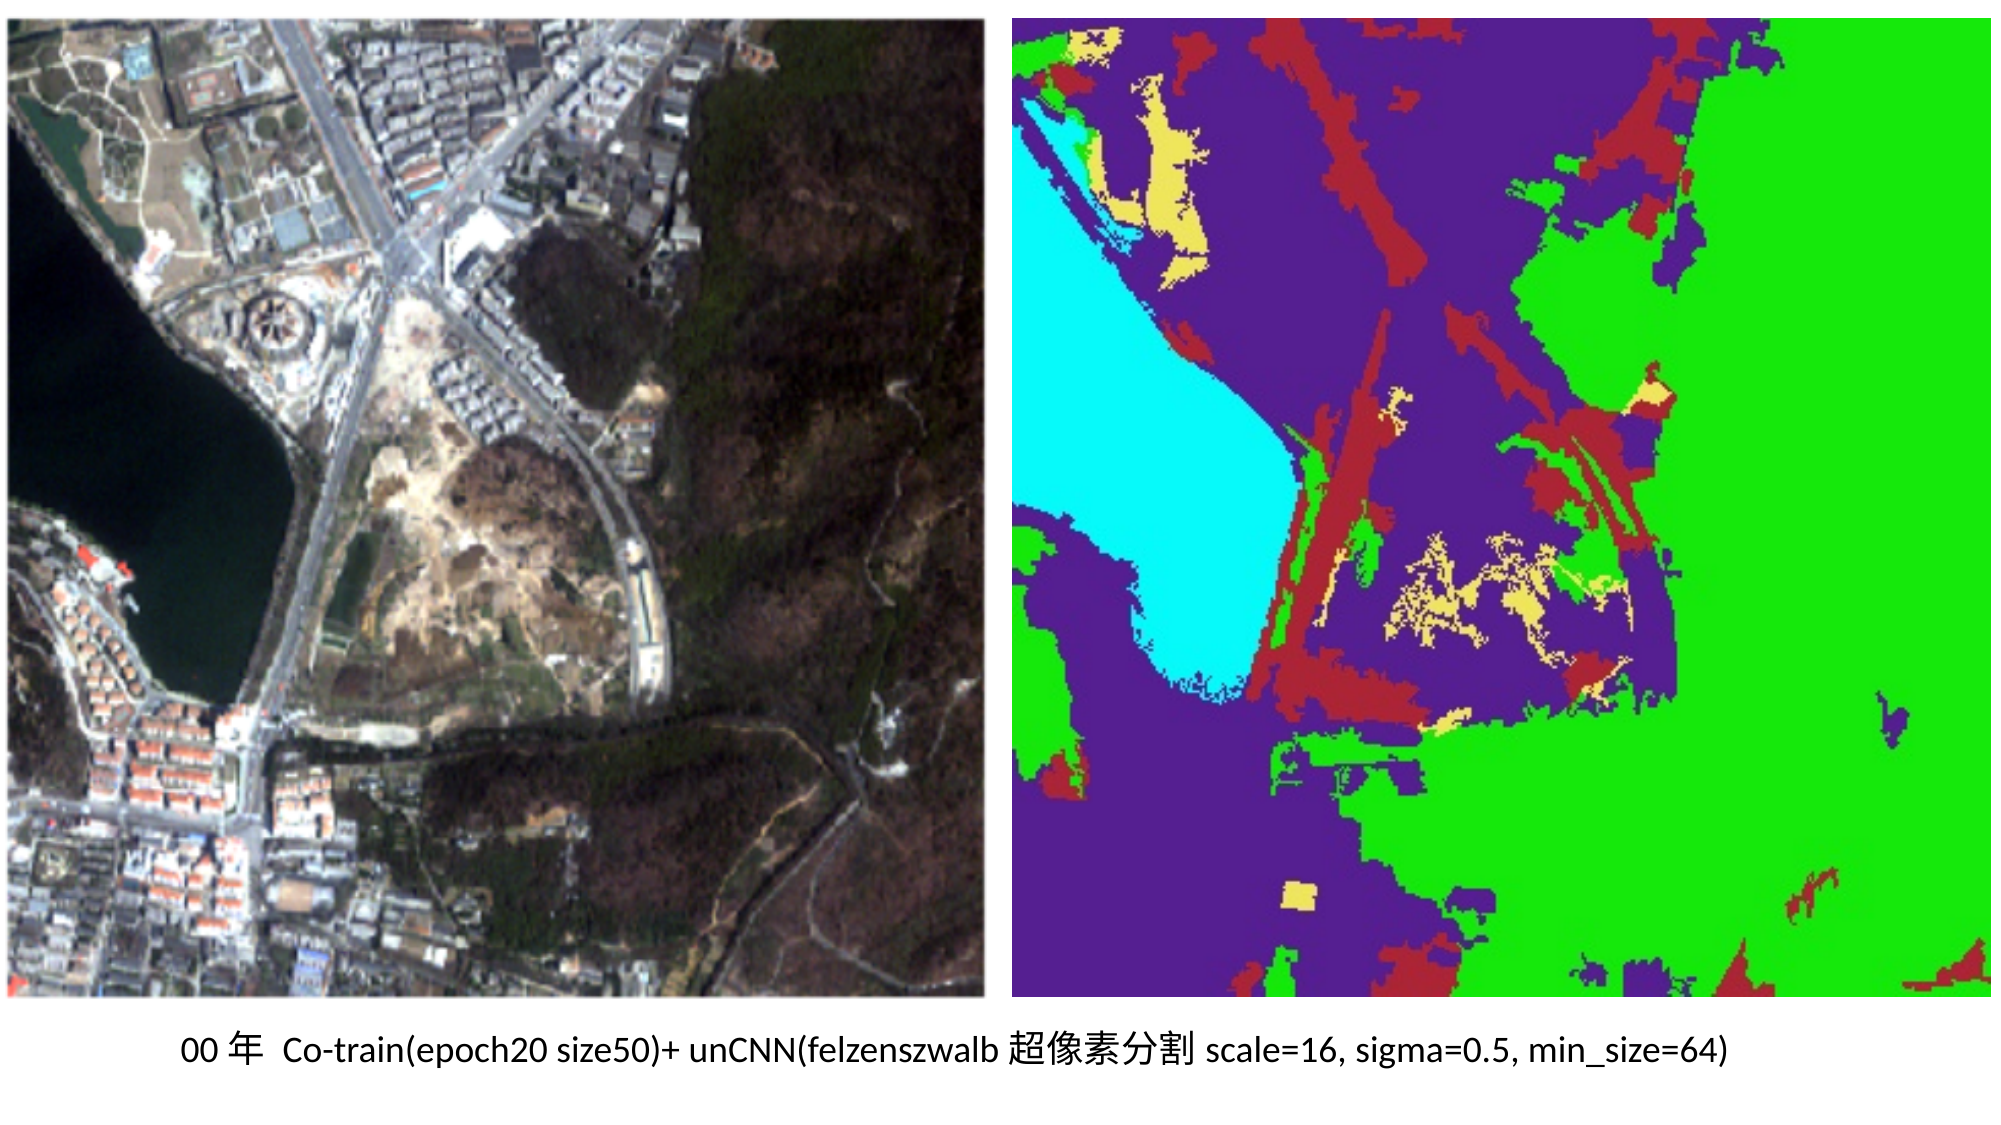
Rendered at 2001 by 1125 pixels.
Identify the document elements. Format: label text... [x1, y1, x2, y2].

text_box 00年 Co-train(epoch20 size50)+ unCNN(felzenszwalb超像素分割scale=16, sigma=0.5, min_size=64) [165, 1017, 1770, 1078]
picture [1012, 18, 1991, 998]
picture [0, 9, 995, 1007]
